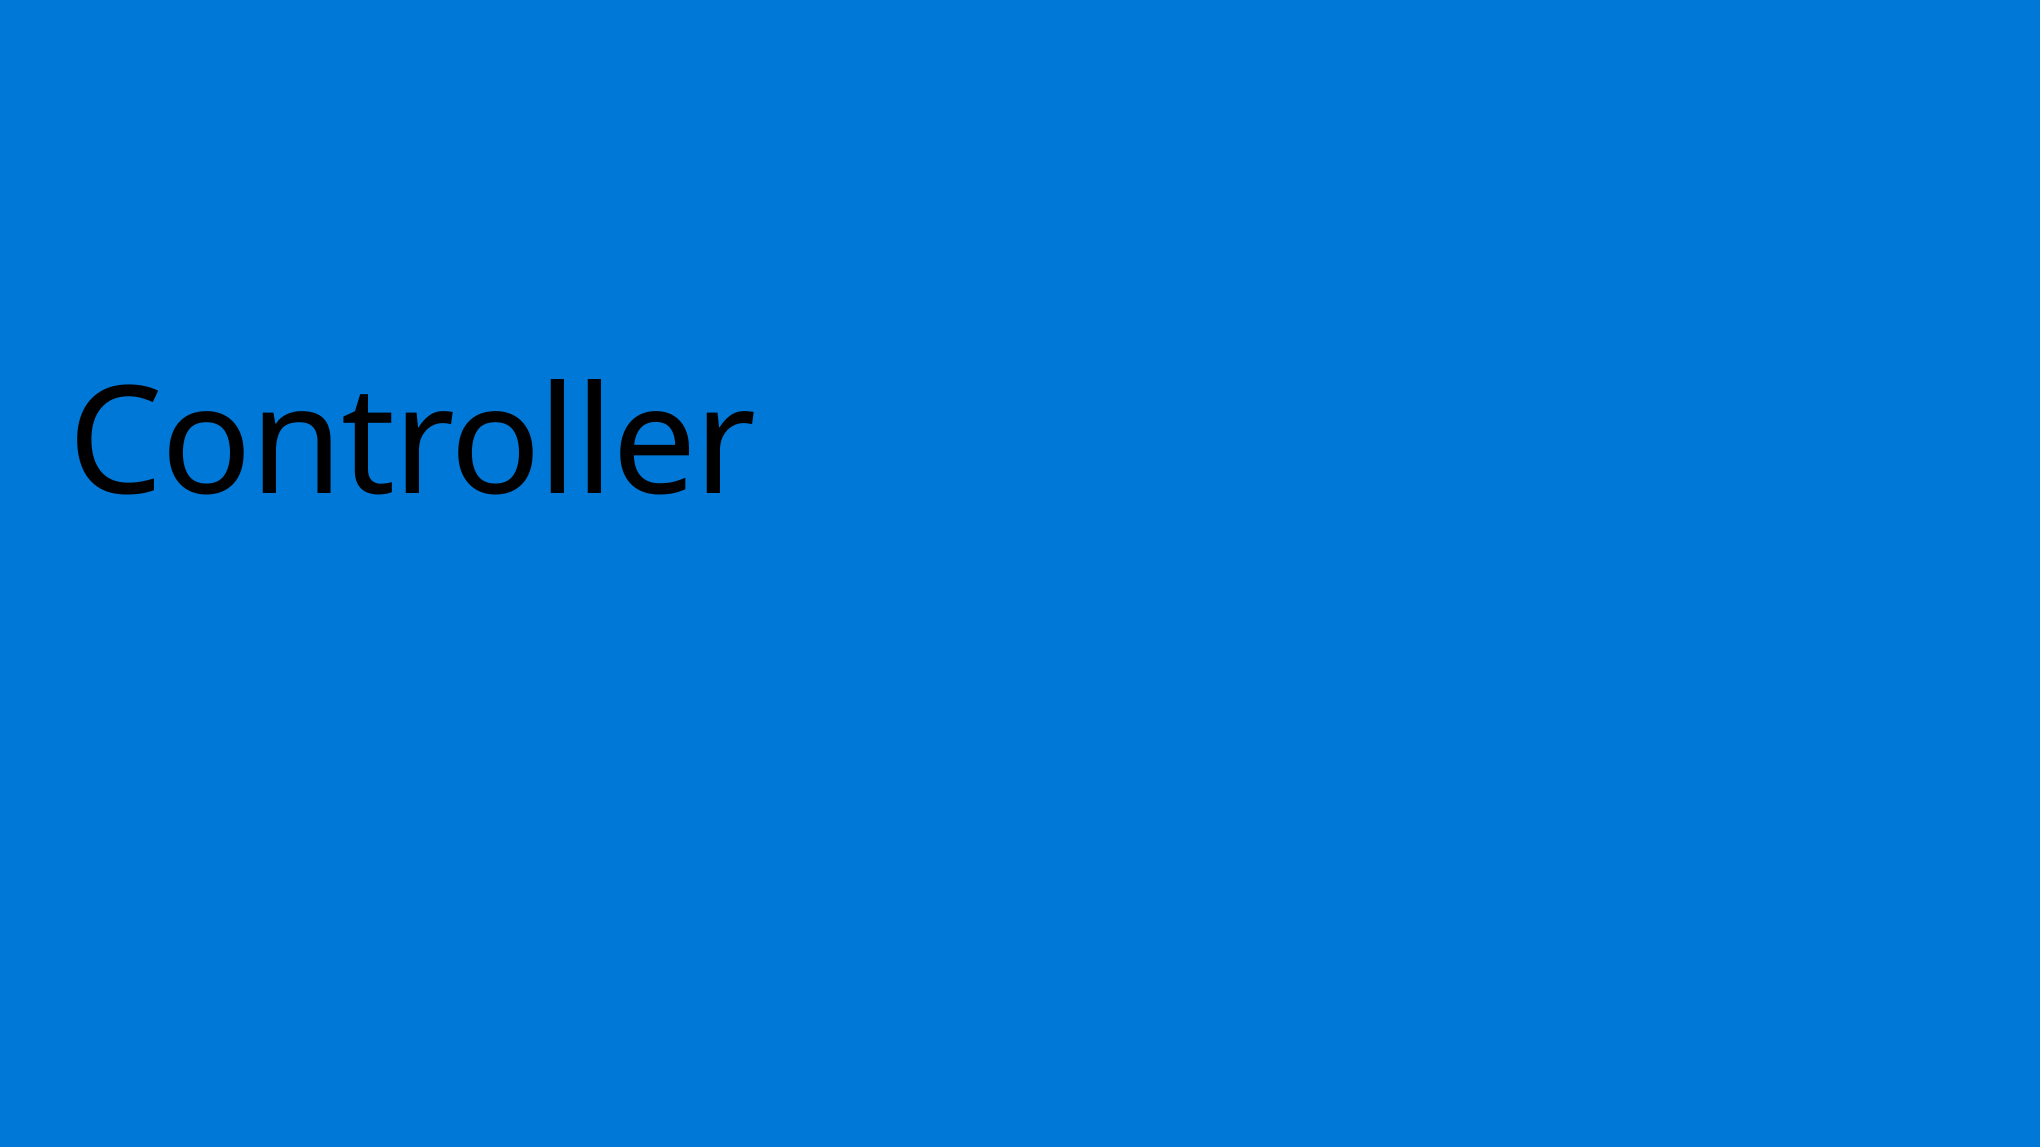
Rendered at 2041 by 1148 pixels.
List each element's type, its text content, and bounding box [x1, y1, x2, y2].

title Controller [45, 348, 1996, 543]
